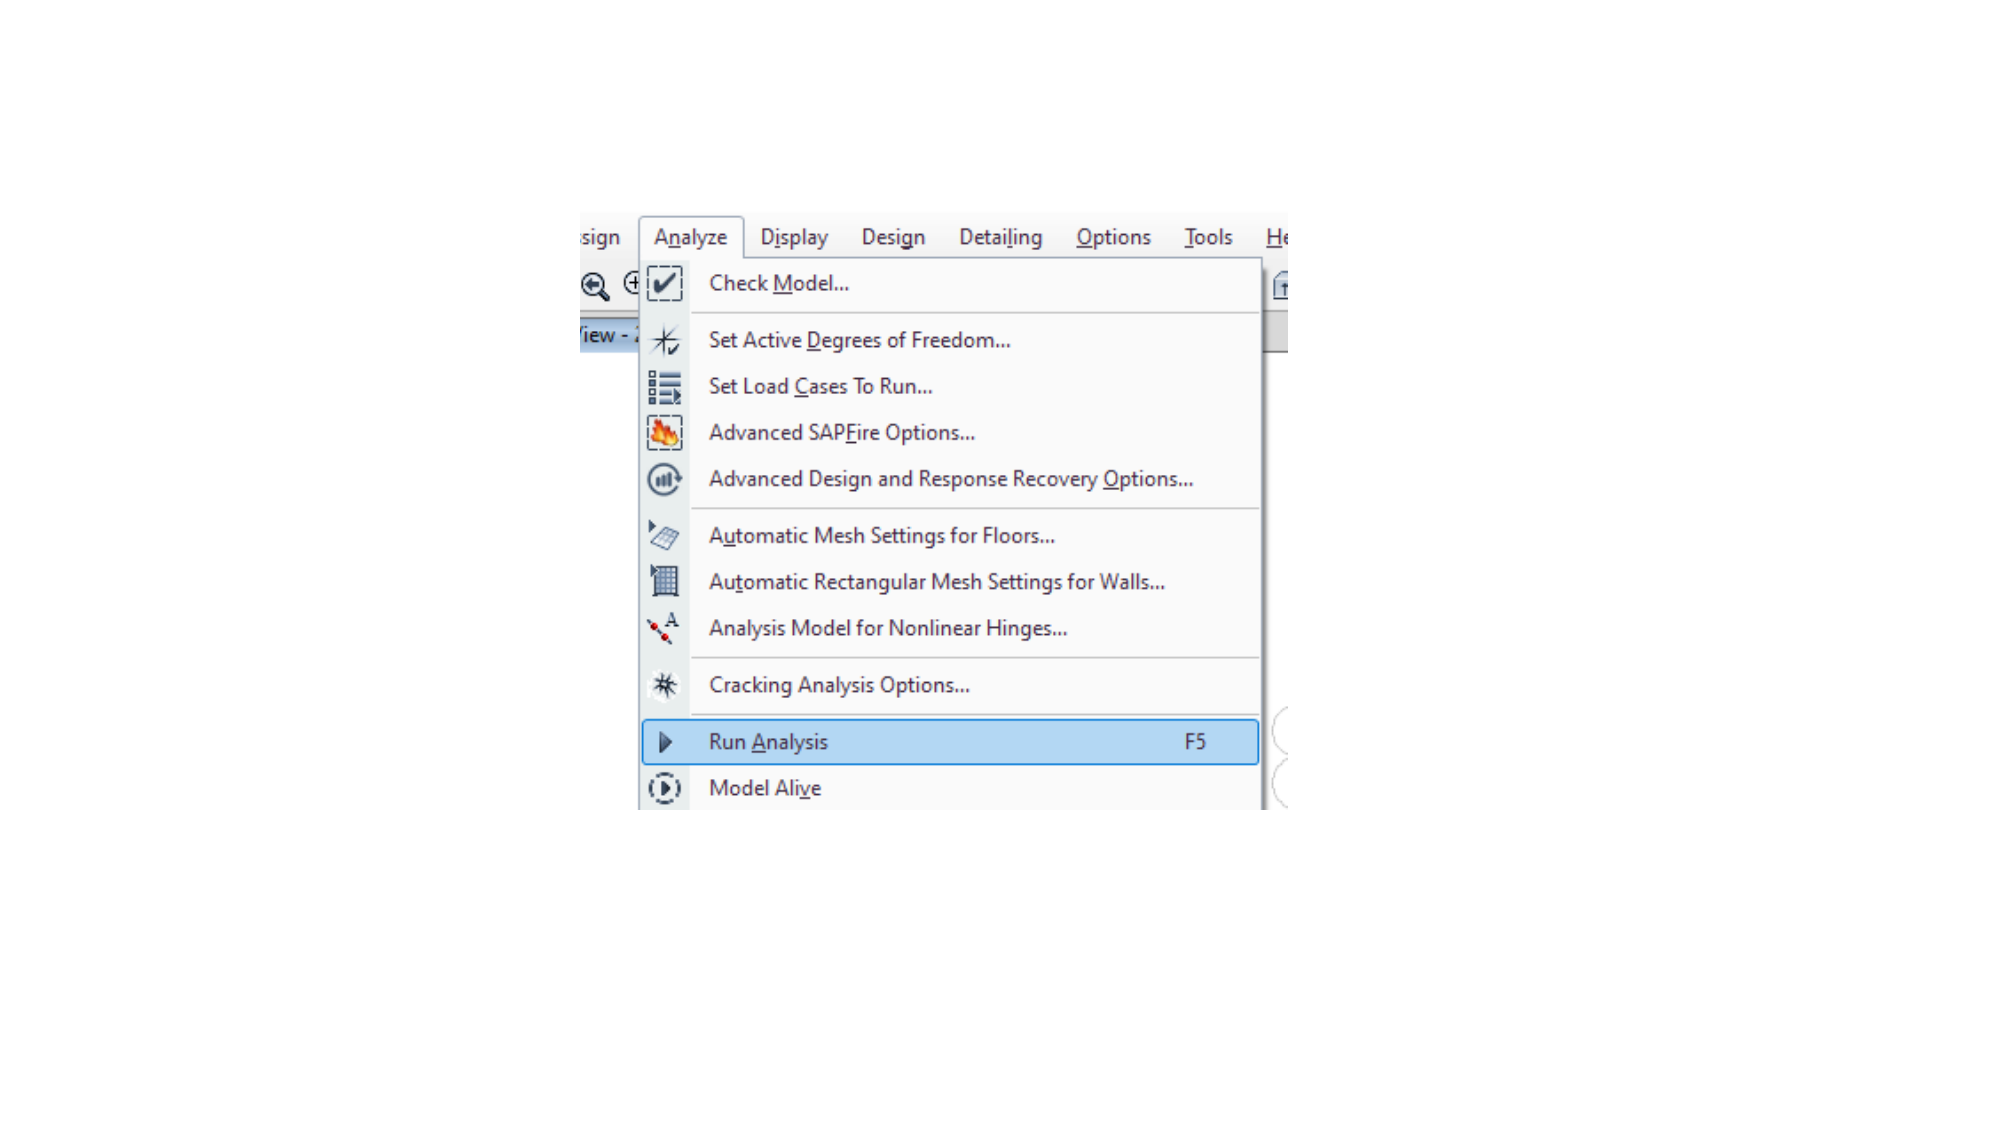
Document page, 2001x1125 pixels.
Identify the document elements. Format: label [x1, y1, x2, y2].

picture [580, 186, 1288, 810]
